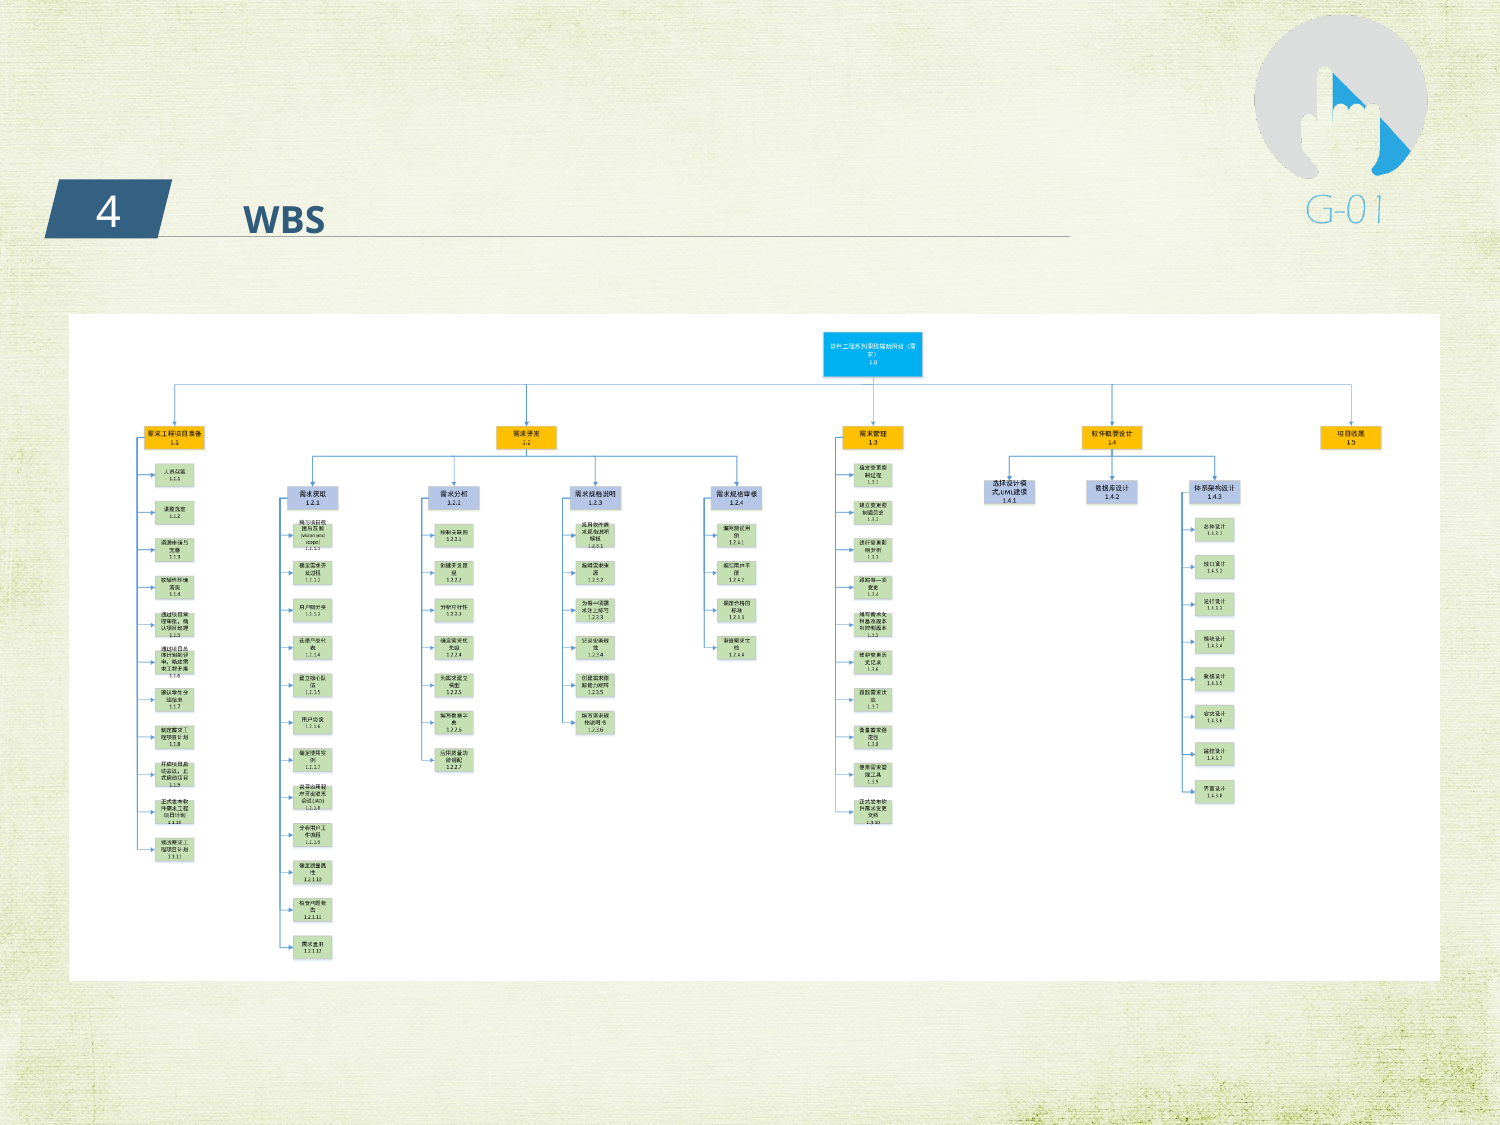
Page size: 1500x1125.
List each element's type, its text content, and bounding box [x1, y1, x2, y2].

picture [0, 0, 1500, 1125]
text_box WBS [228, 166, 341, 236]
text_box WBS [228, 237, 341, 249]
text_box 4 [45, 176, 172, 245]
